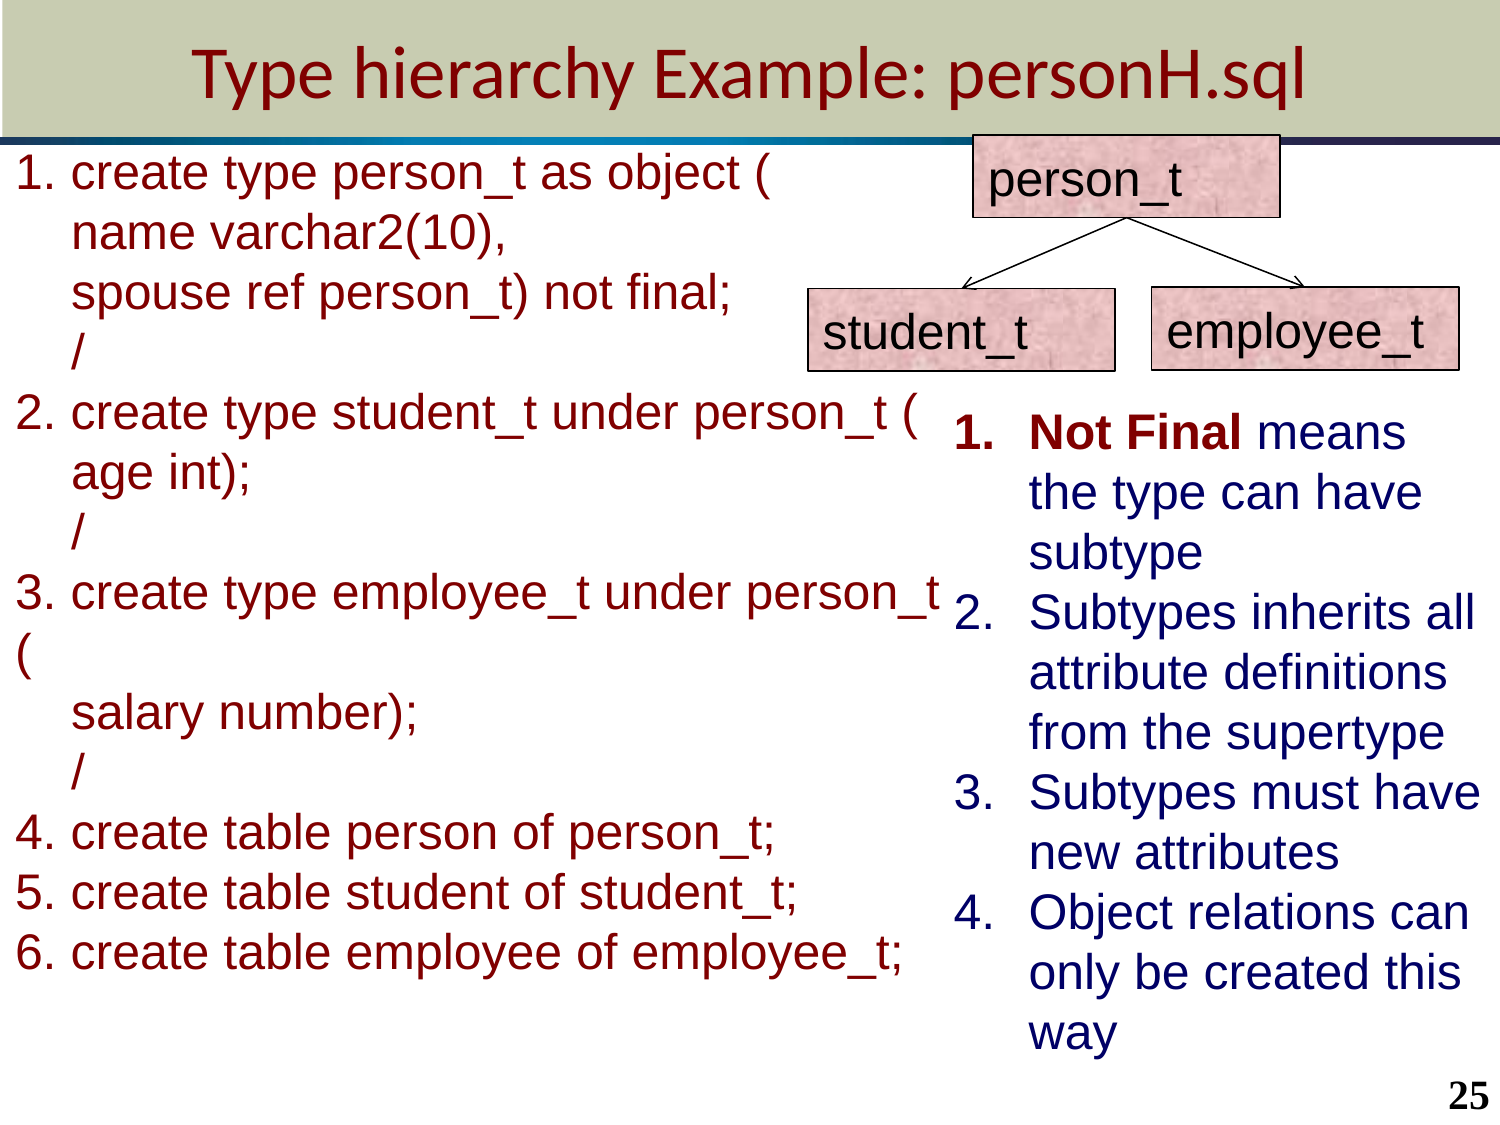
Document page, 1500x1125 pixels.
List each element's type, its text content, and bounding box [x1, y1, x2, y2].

text_box student_t [807, 288, 1115, 371]
picture [1281, 138, 1500, 145]
text_box employee_t [1151, 287, 1459, 370]
title Type hierarchy Example: personH.sql [0, 0, 1500, 138]
text_box person_t [973, 138, 1281, 216]
list 1. create type person_t as object ( name varchar2(10), spouse ref person_t) not final; / 2. create type student_t under person_t ( age int); / 3. create type employee_t under person_t ( salary number); / 4. create table person of person_t; 5. create table student of student_t; 6. create table employee of employee_t; [0, 138, 987, 1125]
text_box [1126, 217, 1306, 288]
text_box Not Final means the type can have subtype Subtypes inherits all attribute definitions from the supertype Subtypes must have new attributes Object relations can only be created this way [938, 392, 1500, 1067]
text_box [960, 217, 1125, 289]
slide_number 25 [1192, 1049, 1500, 1125]
